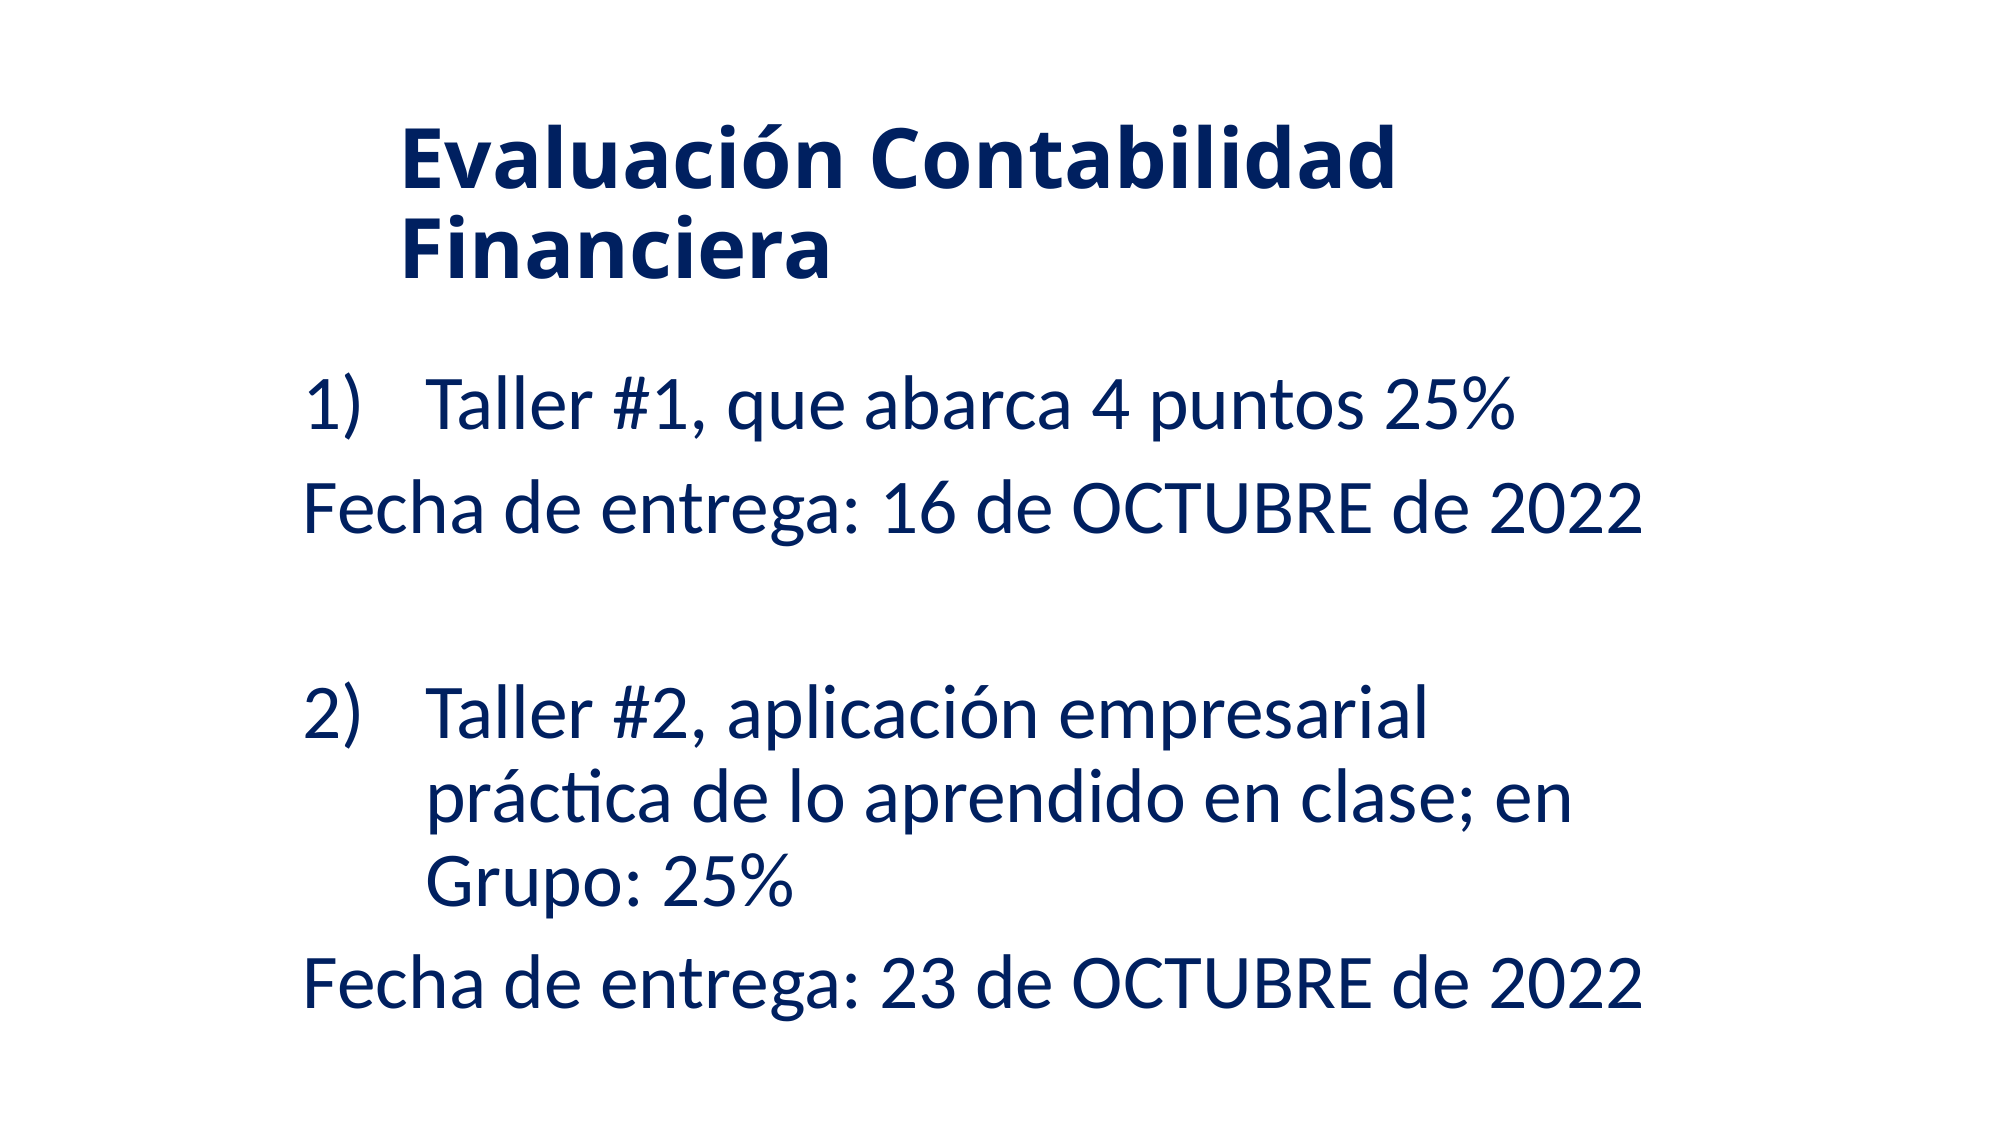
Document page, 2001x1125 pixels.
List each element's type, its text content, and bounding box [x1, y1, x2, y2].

list Taller #1, que abarca 4 puntos 25% Fecha de entrega: 16 de OCTUBRE de 2022 Taller #2, aplicación empresarial práctica de lo aprendido en clase; en Grupo: 25% Fecha de entrega: 23 de OCTUBRE de 2022 [287, 355, 1704, 1037]
title Evaluación Contabilidad Financiera [383, 57, 1753, 356]
